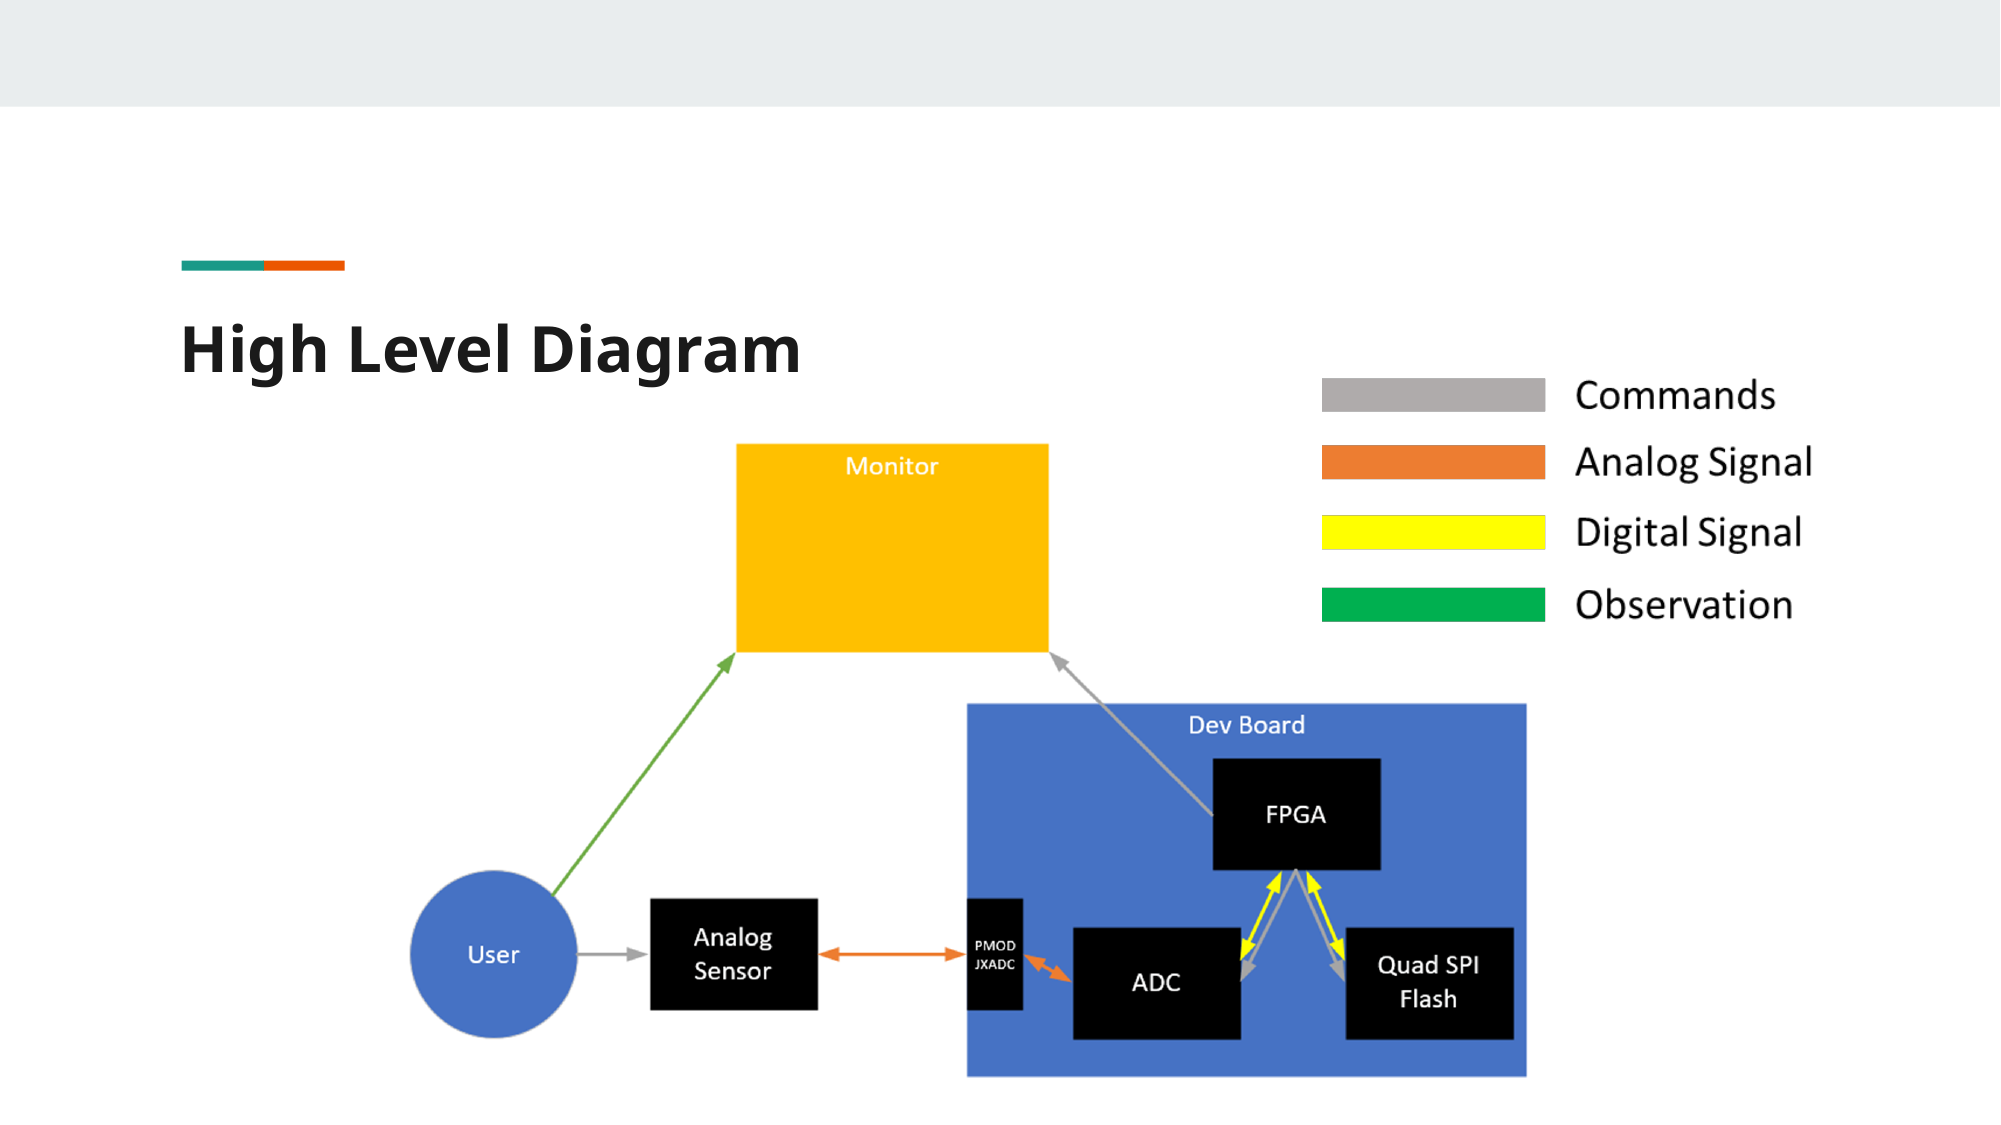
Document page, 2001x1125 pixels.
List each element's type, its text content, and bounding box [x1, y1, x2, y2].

title High Level Diagram [159, 287, 1842, 406]
picture [401, 353, 1842, 1084]
